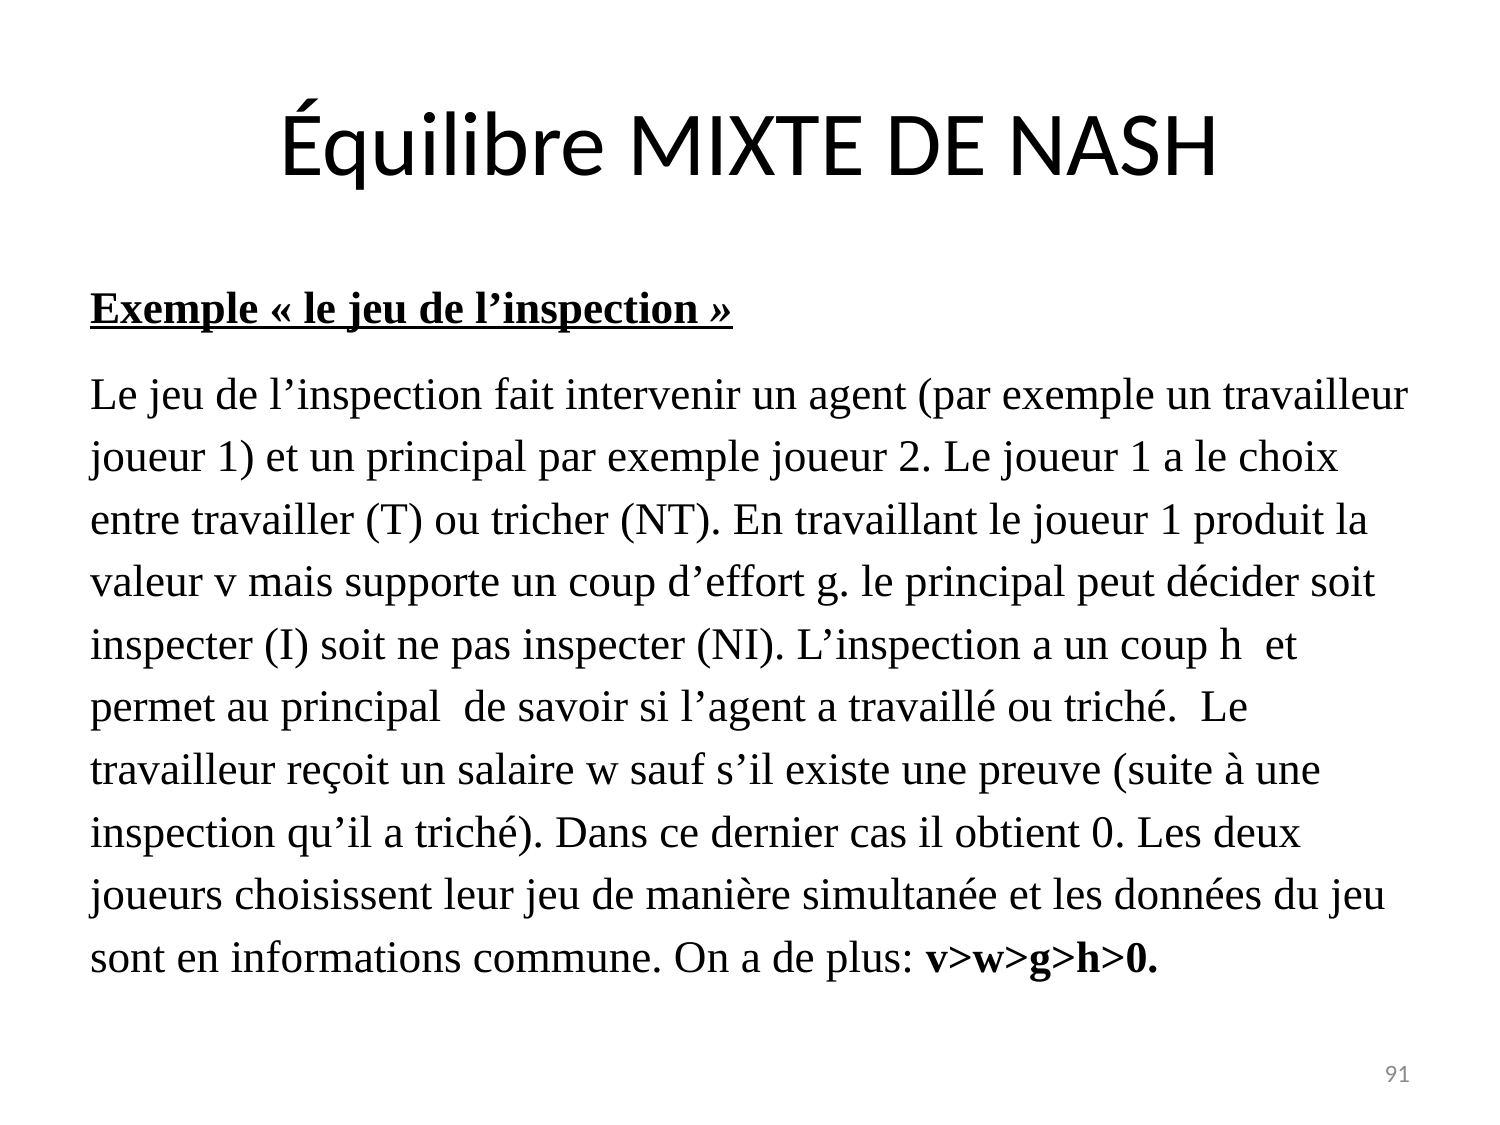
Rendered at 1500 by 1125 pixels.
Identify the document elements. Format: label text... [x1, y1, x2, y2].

slide_number 91 [1074, 1042, 1425, 1103]
title Équilibre MIXTE DE NASH [75, 45, 1425, 233]
list Exemple « le jeu de l’inspection » Le jeu de l’inspection fait intervenir un agent (par exemple un travailleur joueur 1) et un principal par exemple joueur 2. Le joueur 1 a le choix entre travailler (T) ou tricher (NT). En travaillant le joueur 1 produit la valeur v mais supporte un coup d’effort g. le principal peut décider soit inspecter (I) soit ne pas inspecter (NI). L’inspection a un coup h et permet au principal de savoir si l’agent a travaillé ou triché. Le travailleur reçoit un salaire w sauf s’il existe une preuve (suite à une inspection qu’il a triché). Dans ce dernier cas il obtient 0. Les deux joueurs choisissent leur jeu de manière simultanée et les données du jeu sont en informations commune. On a de plus: v>w>g>h>0. [75, 262, 1425, 1005]
